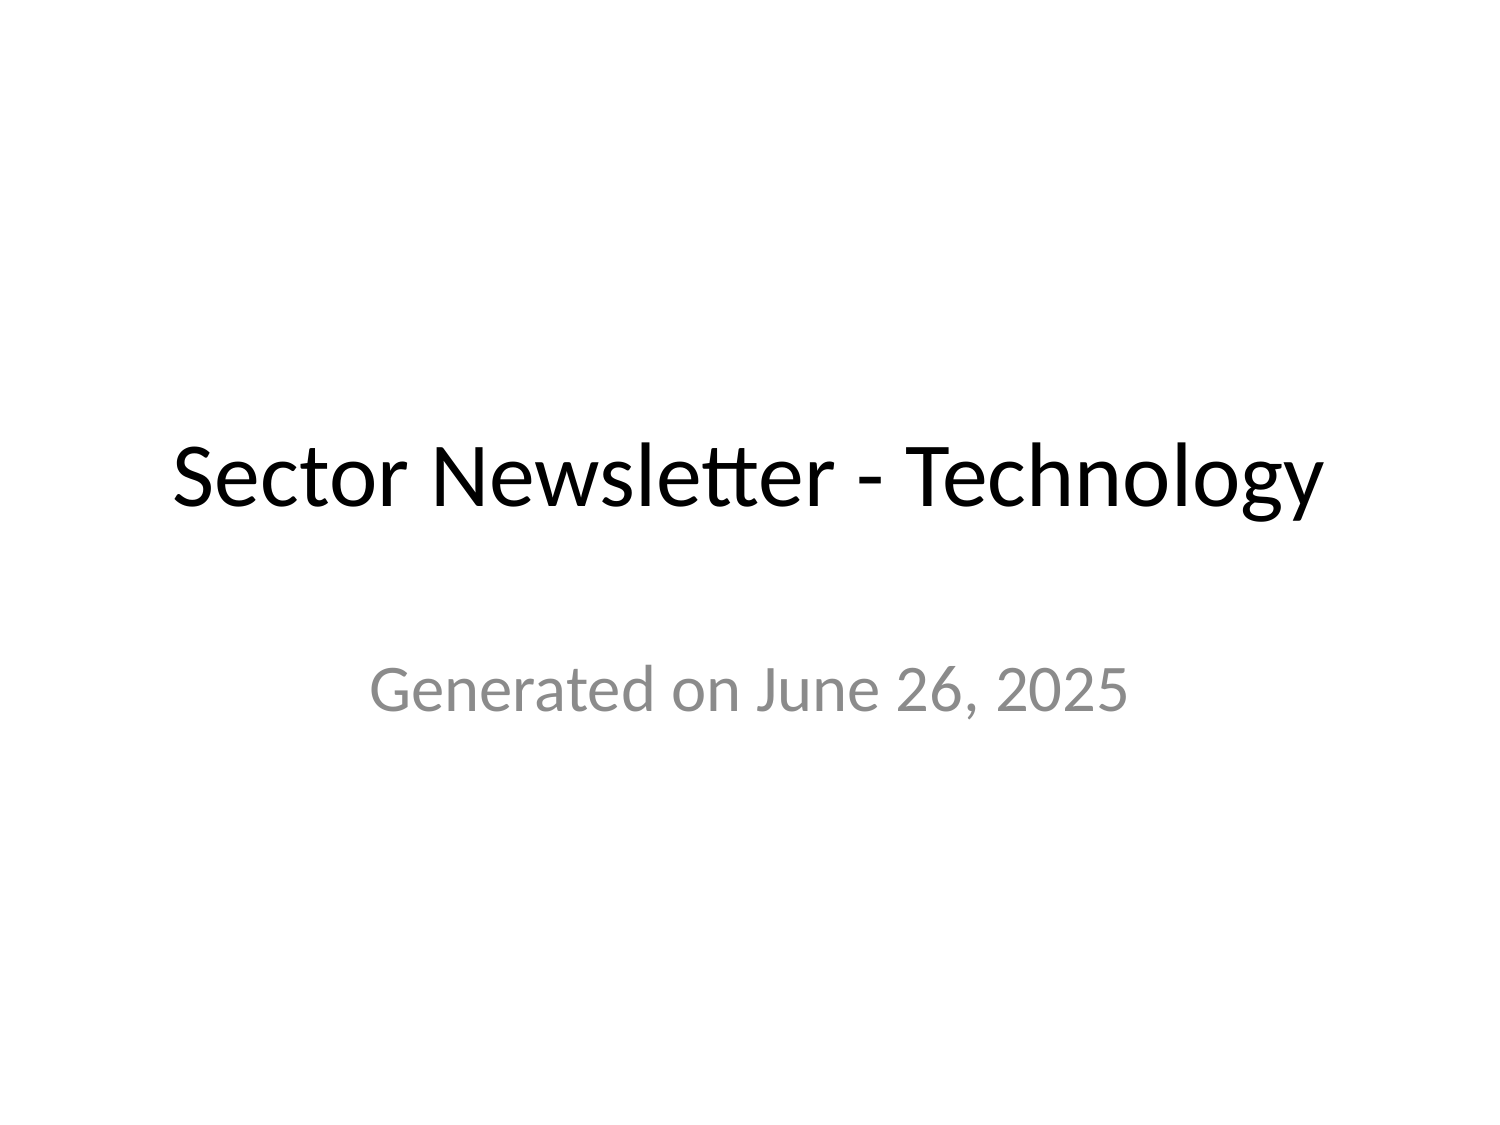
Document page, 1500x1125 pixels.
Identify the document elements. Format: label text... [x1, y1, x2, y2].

subtitle Generated on June 26, 2025 [225, 637, 1275, 925]
title Sector Newsletter - Technology [112, 349, 1388, 591]
